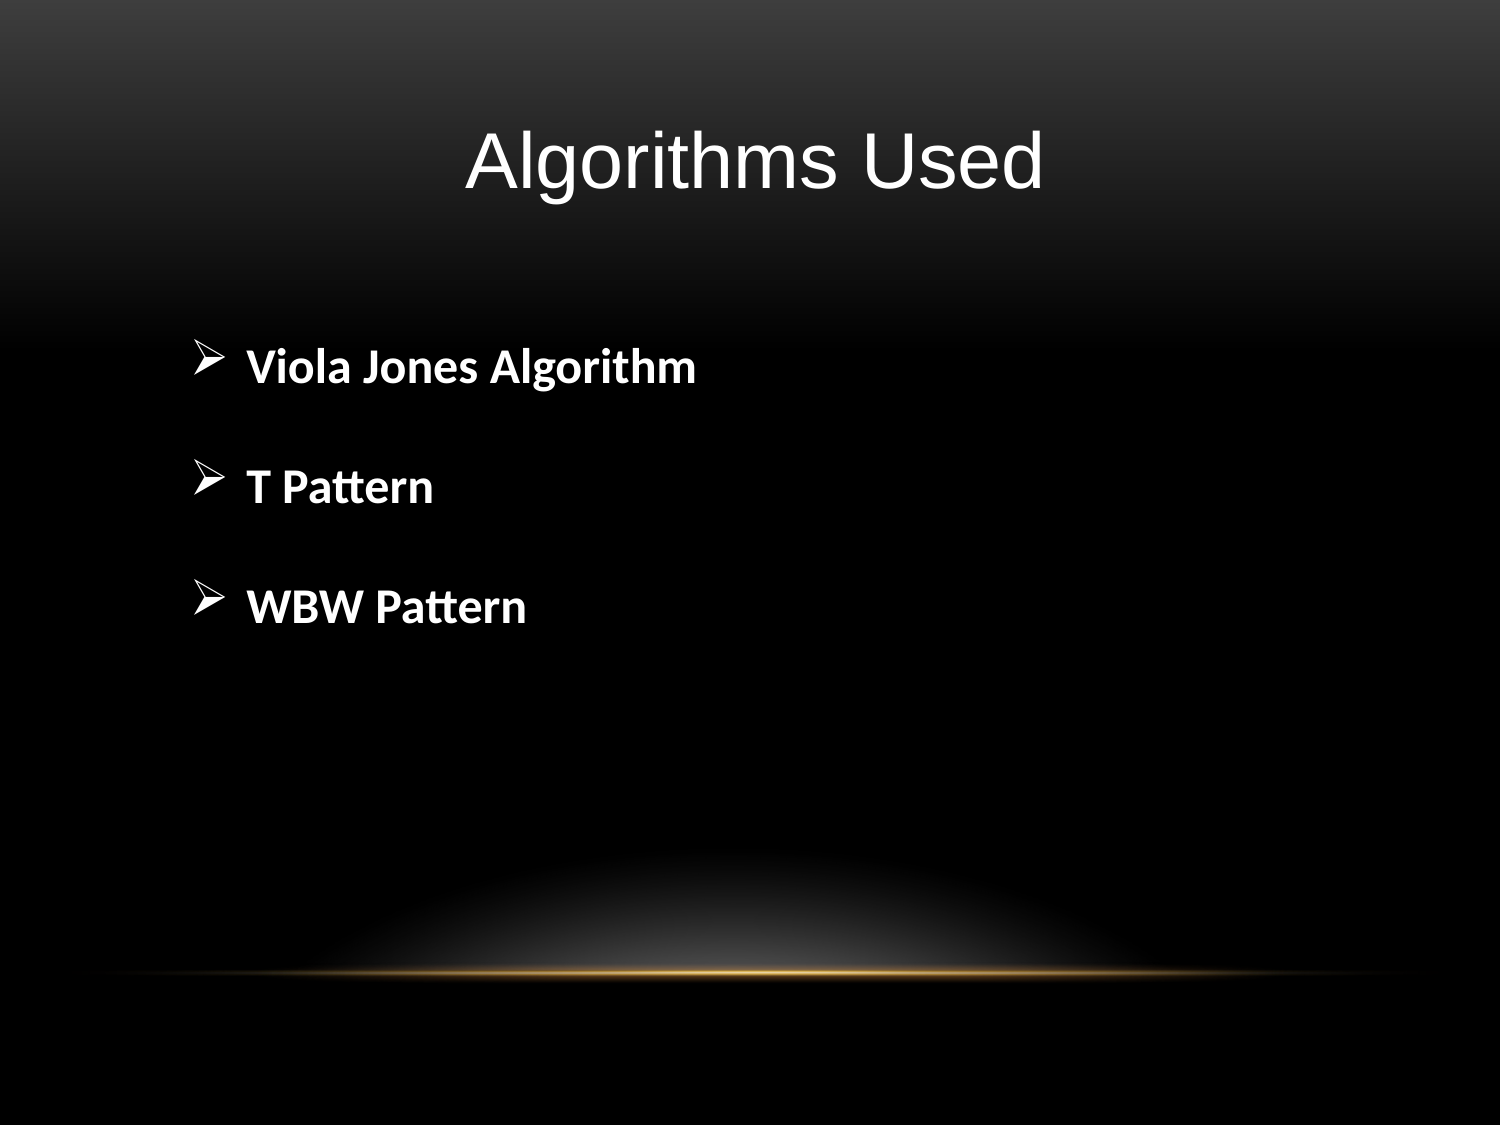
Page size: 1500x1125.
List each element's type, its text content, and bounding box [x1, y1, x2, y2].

picture [0, 0, 1500, 1125]
text_box Viola Jones Algorithm T Pattern WBW Pattern [100, 326, 1412, 641]
text_box Algorithms Used [100, 101, 1412, 212]
